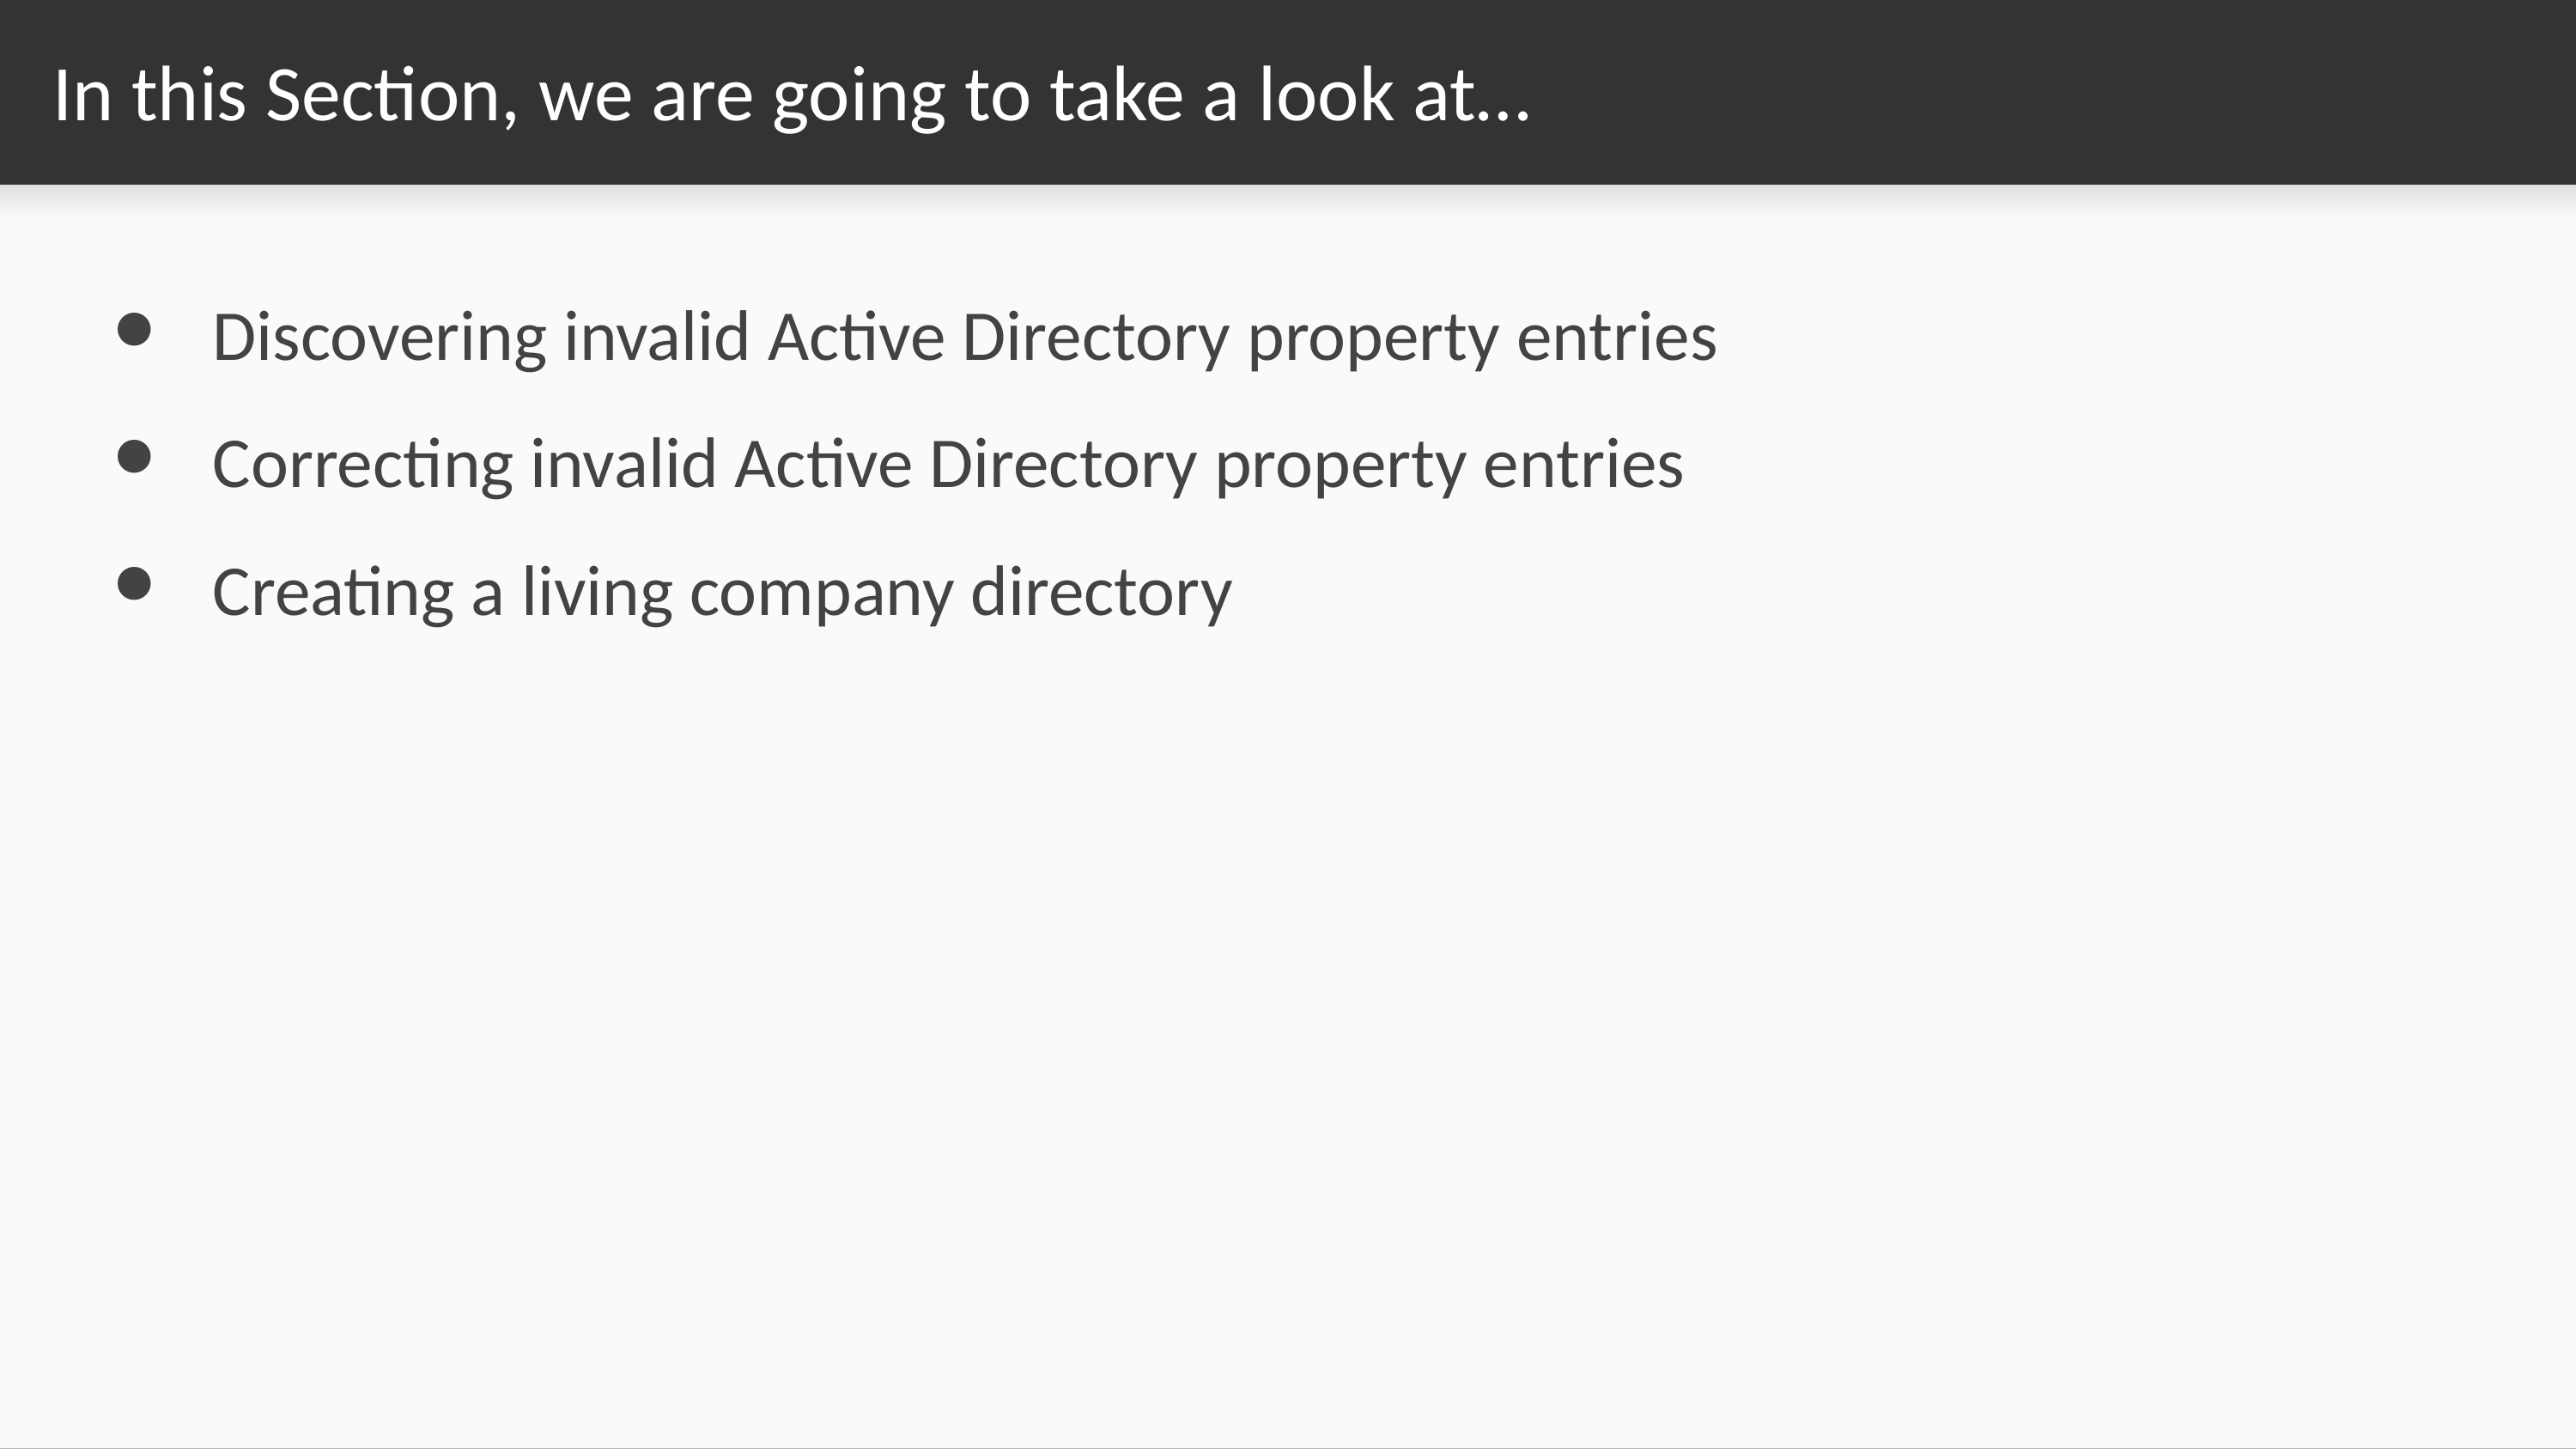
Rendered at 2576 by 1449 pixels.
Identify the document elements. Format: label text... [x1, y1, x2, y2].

list Discovering invalid Active Directory property entries Correcting invalid Active Directory property entries Creating a living company directory [58, 250, 2515, 1384]
title In this Section, we are going to take a look at… [27, 4, 2515, 174]
